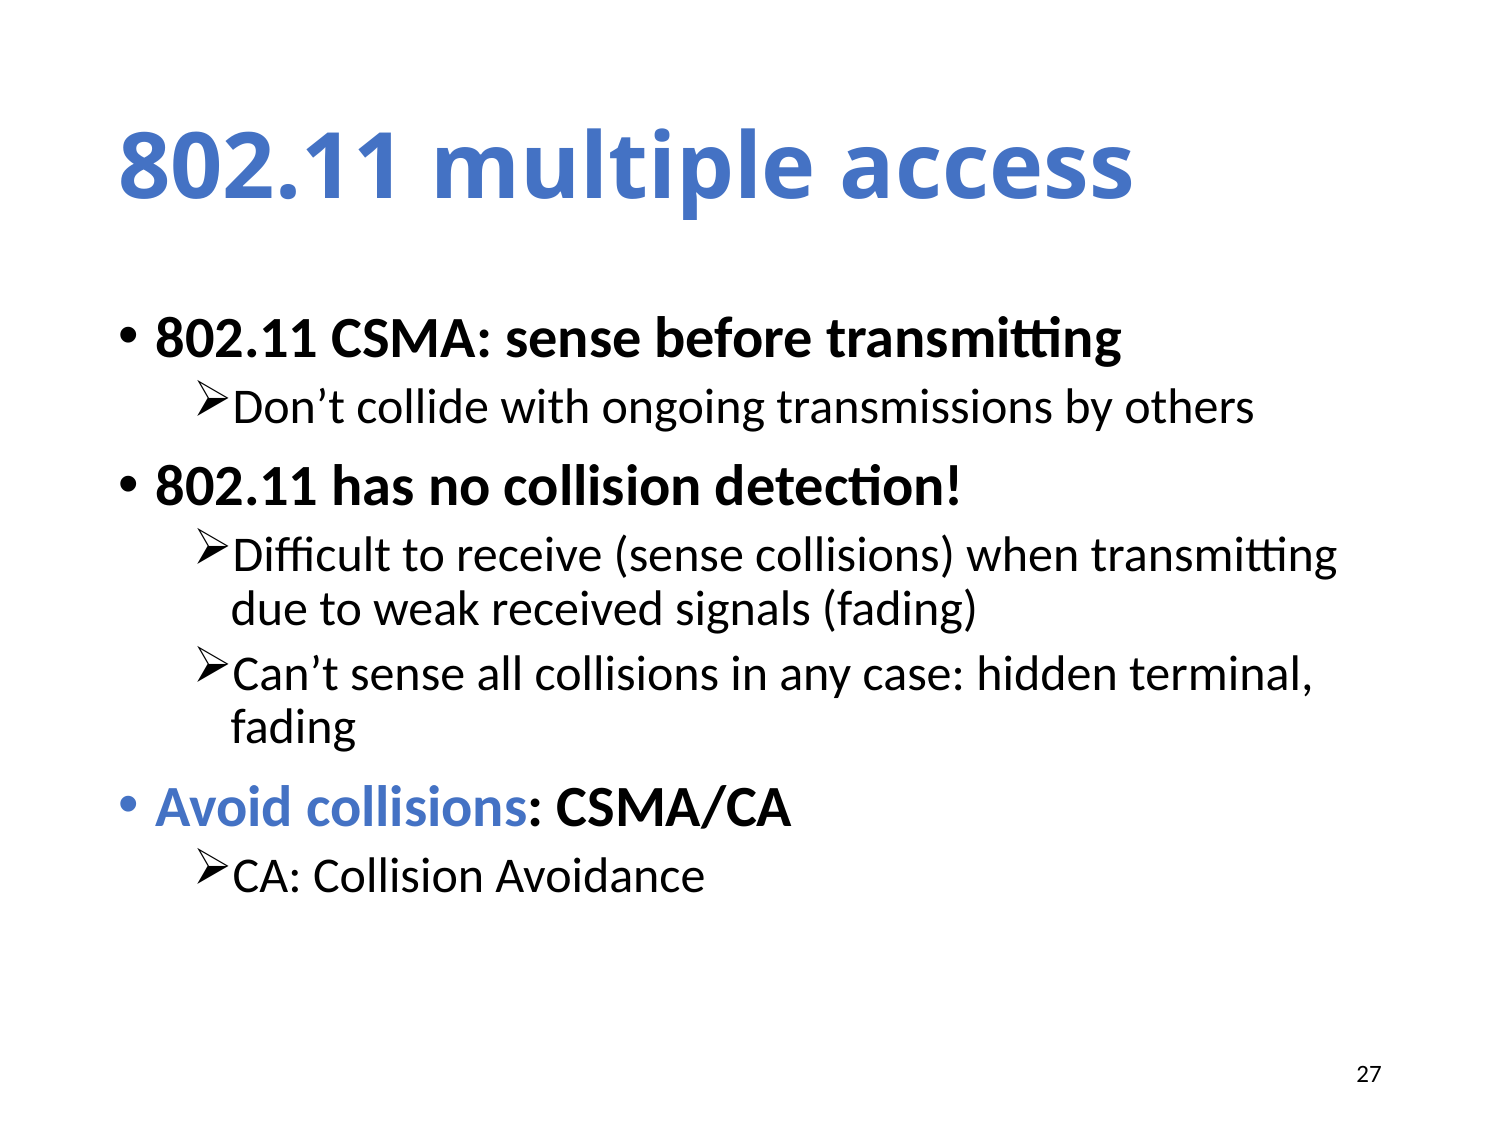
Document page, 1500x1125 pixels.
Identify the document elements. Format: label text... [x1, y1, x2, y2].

list 802.11 CSMA: sense before transmitting Don’t collide with ongoing transmissions by others 802.11 has no collision detection! Difficult to receive (sense collisions) when transmitting due to weak received signals (fading) Can’t sense all collisions in any case: hidden terminal, fading Avoid collisions: CSMA/CA CA: Collision Avoidance [103, 299, 1397, 1014]
slide_number 27 [1059, 1042, 1397, 1103]
title 802.11 multiple access [103, 59, 1397, 278]
